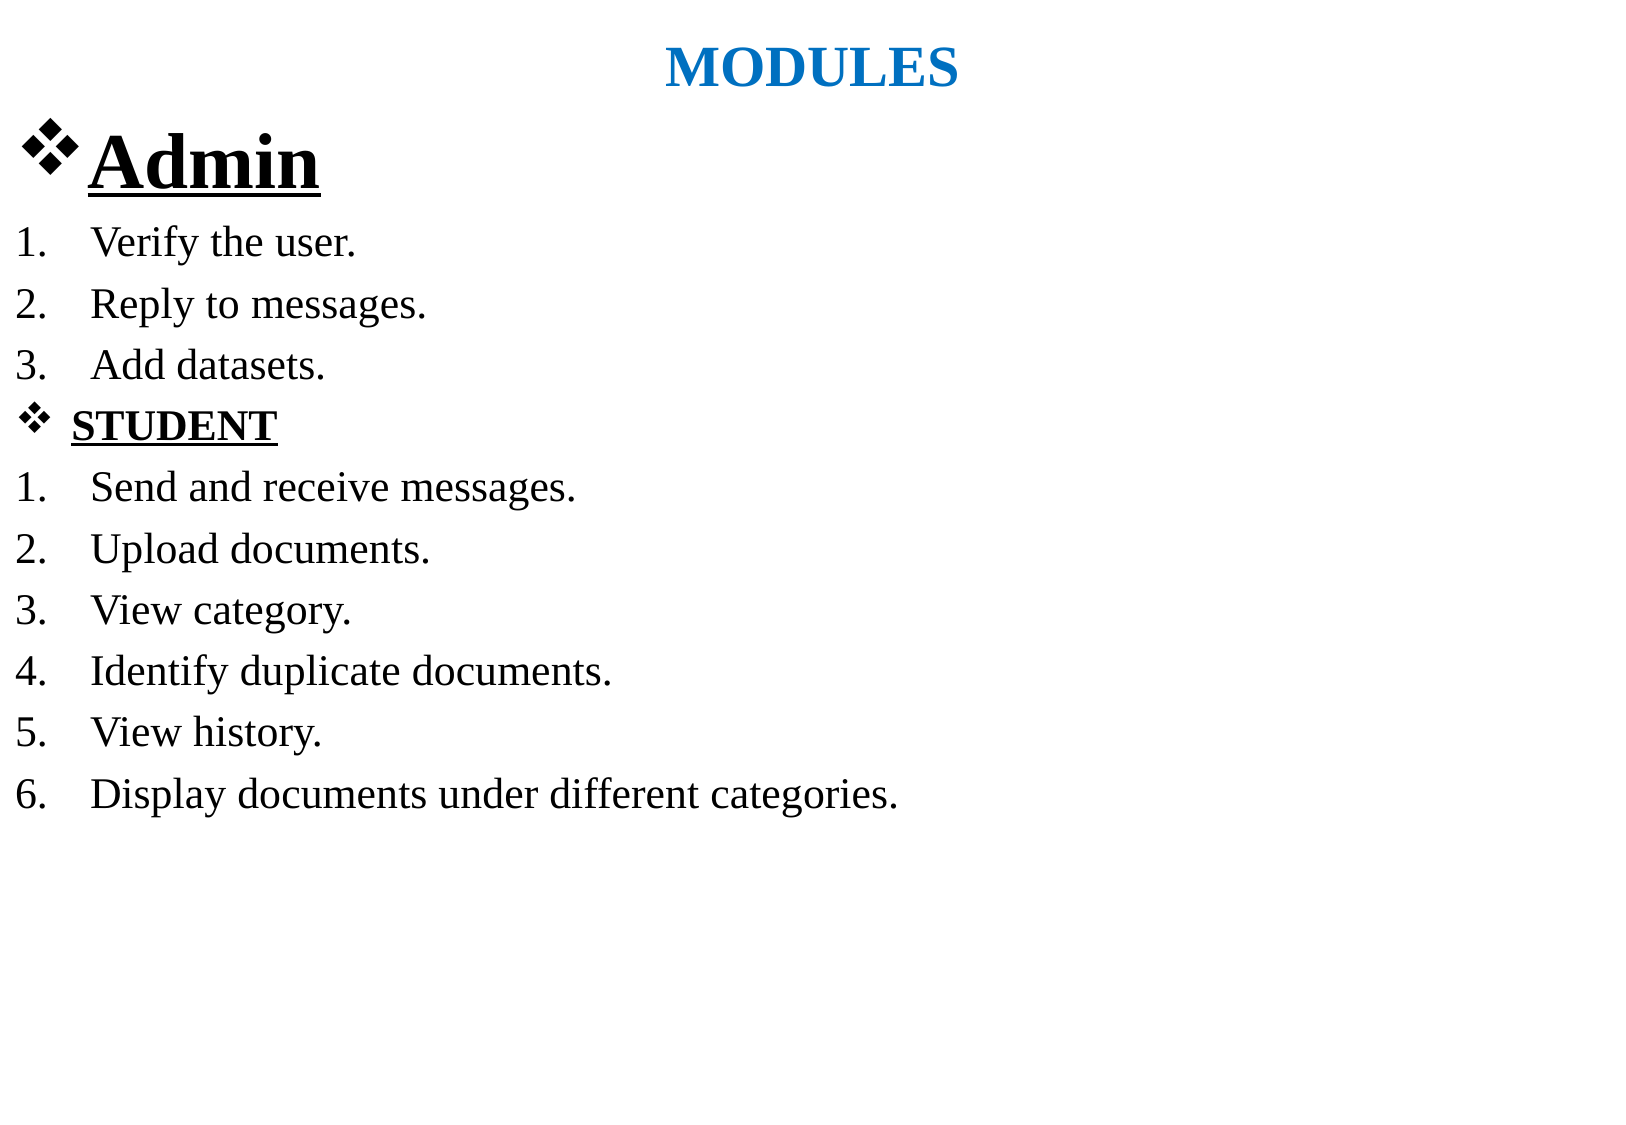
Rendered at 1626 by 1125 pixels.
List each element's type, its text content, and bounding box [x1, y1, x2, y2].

list Admin Verify the user. Reply to messages. Add datasets. STUDENT Send and receive messages. Upload documents. View category. Identify duplicate documents. View history. Display documents under different categories. [0, 101, 1625, 1125]
title MODULES [81, 0, 1544, 101]
